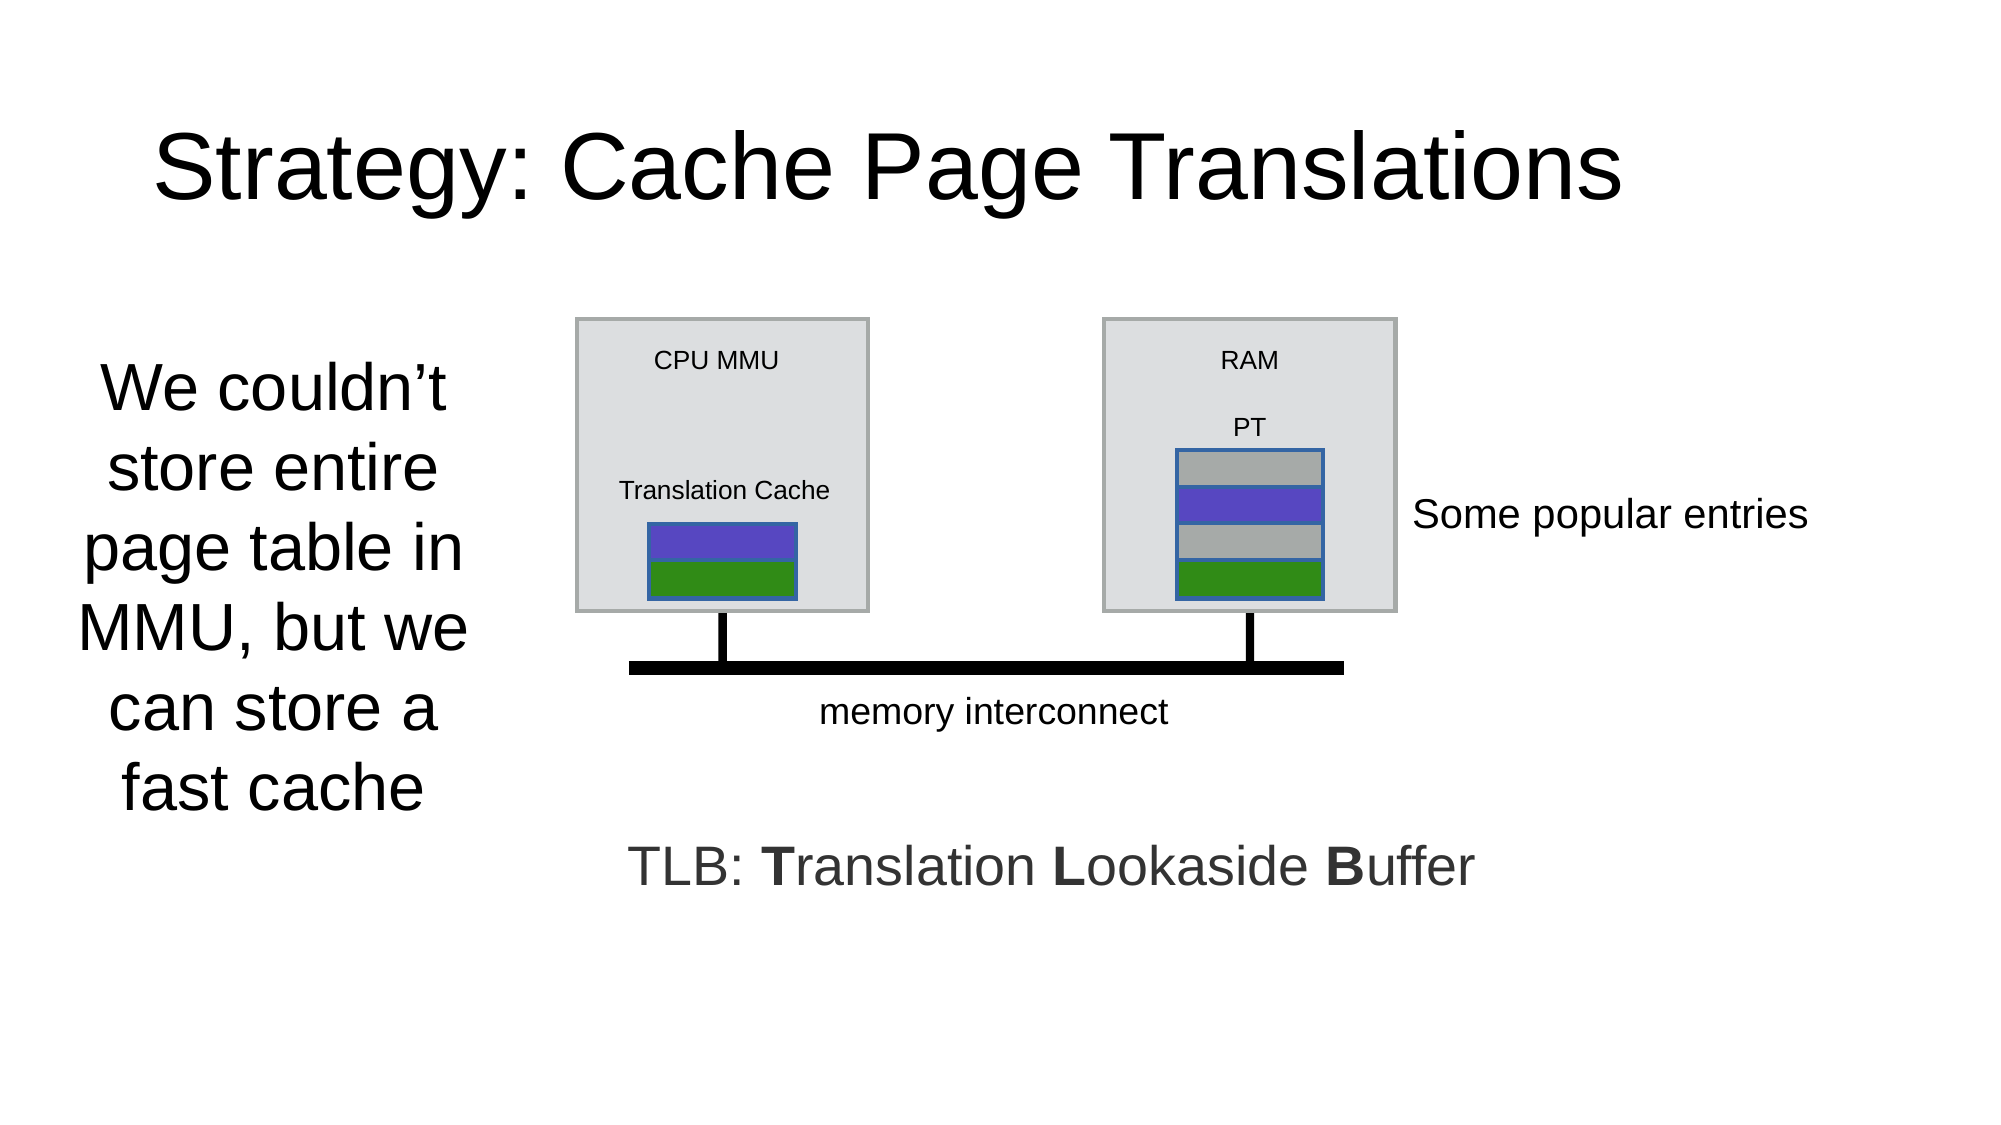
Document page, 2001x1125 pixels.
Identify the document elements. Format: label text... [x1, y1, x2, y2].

text_box PT [1227, 404, 1273, 448]
text_box [649, 523, 796, 559]
text_box [1176, 523, 1324, 559]
text_box [576, 319, 869, 611]
title Strategy: Cache Page Translations [137, 59, 1863, 278]
text_box memory interconnect [813, 681, 1175, 738]
text_box Translation Cache [612, 467, 896, 511]
text_box We couldn’t store entire page table in MMU, but we can store a fast cache [59, 336, 489, 832]
list TLB: Translation Lookaside Buffer [612, 829, 1648, 1009]
text_box [1176, 559, 1324, 599]
text_box [649, 559, 796, 599]
text_box [1176, 450, 1324, 486]
text_box Some popular entries [1397, 479, 1824, 545]
text_box [1176, 486, 1324, 523]
text_box RAM [1214, 337, 1285, 381]
text_box [1104, 319, 1396, 611]
text_box CPU MMU [648, 337, 786, 381]
